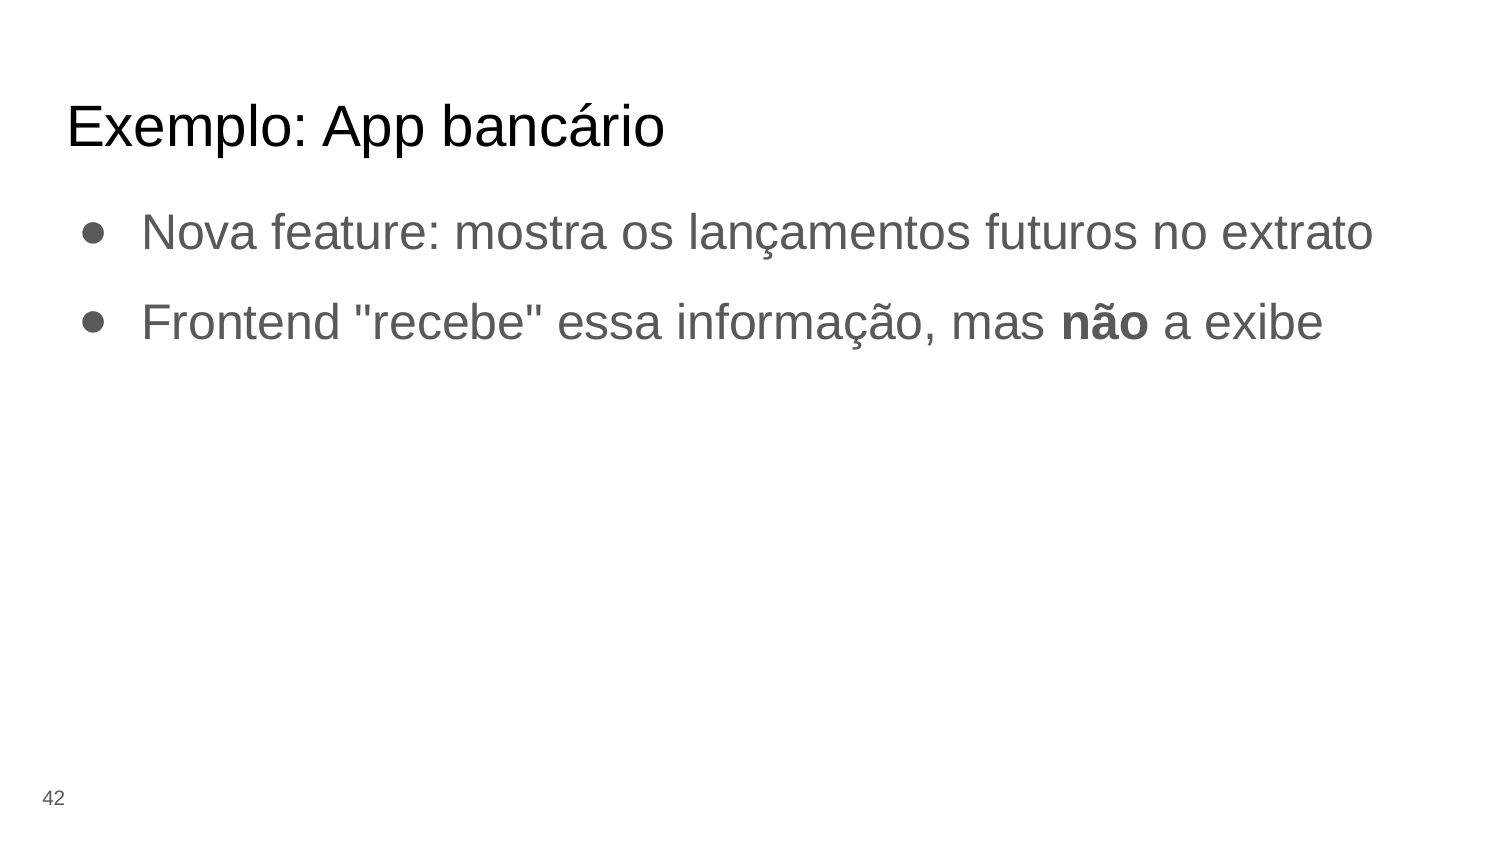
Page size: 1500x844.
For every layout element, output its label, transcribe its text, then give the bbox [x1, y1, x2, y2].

slide_number ‹#› [27, 764, 118, 830]
title Exemplo: App bancário [51, 72, 1449, 167]
list Nova feature: mostra os lançamentos futuros no extrato Frontend "recebe" essa informação, mas não a exibe [51, 176, 1449, 337]
